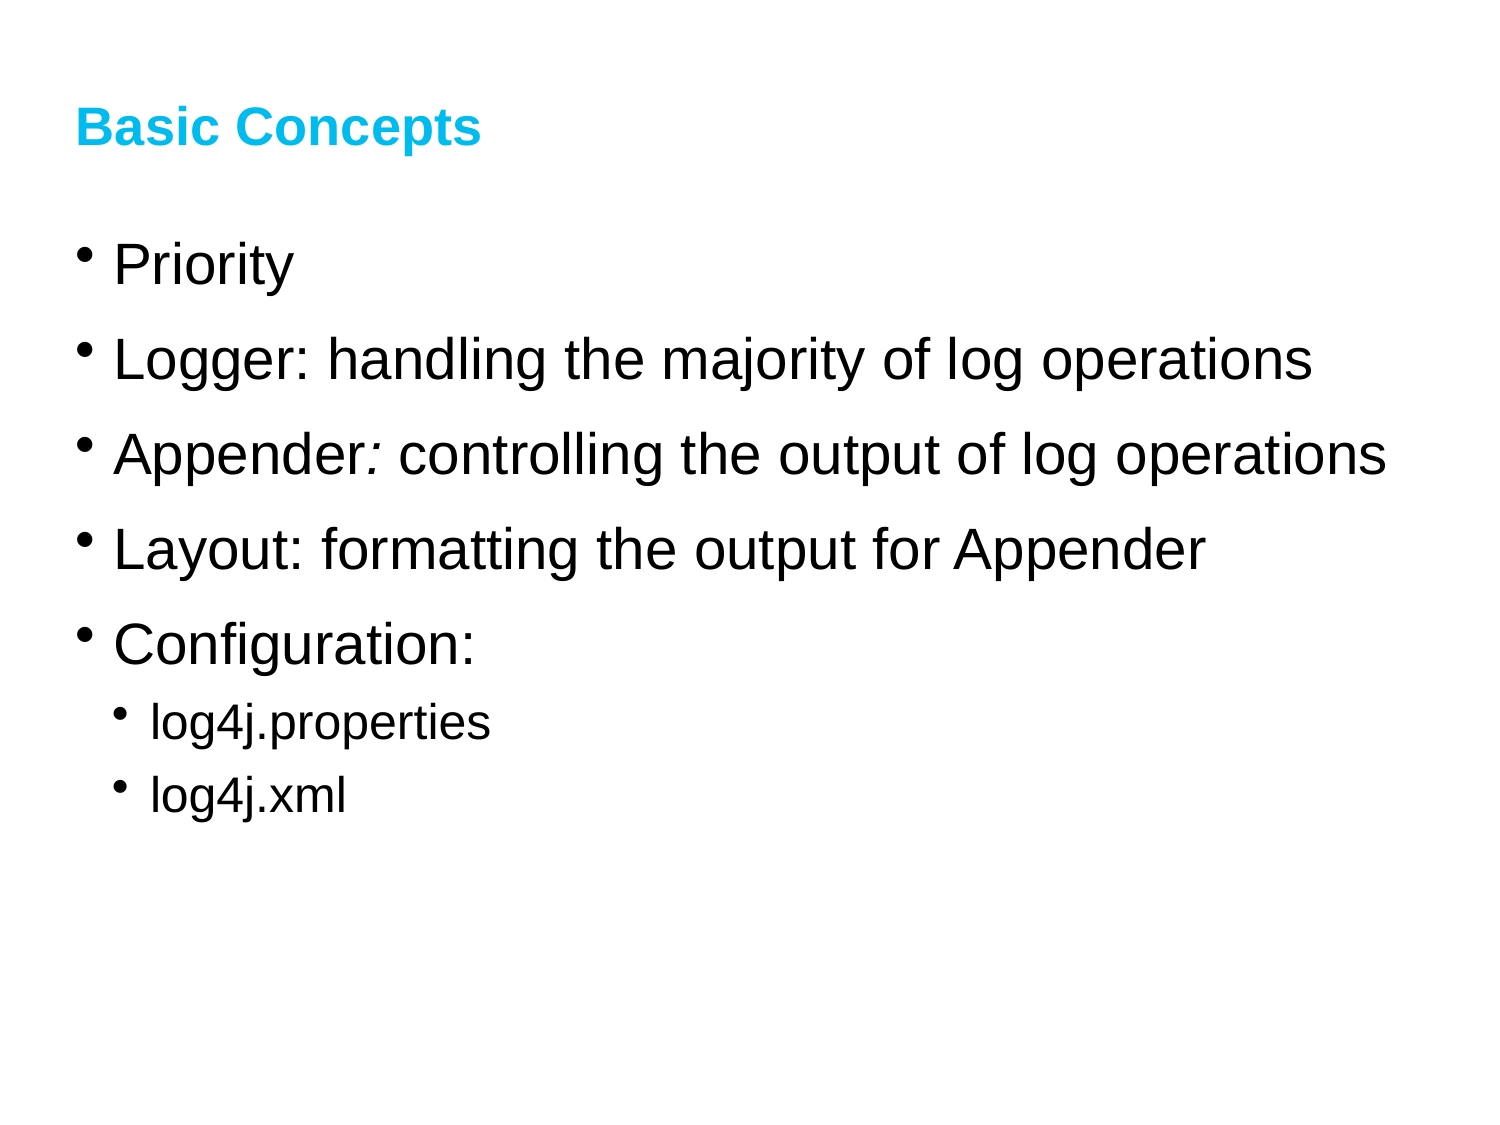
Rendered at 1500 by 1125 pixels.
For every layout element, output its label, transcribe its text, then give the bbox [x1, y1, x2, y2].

title Basic Concepts [75, 27, 1422, 157]
list Priority Logger: handling the majority of log operations Appender: controlling the output of log operations Layout: formatting the output for Appender Configuration: log4j.properties log4j.xml [75, 226, 1425, 1018]
